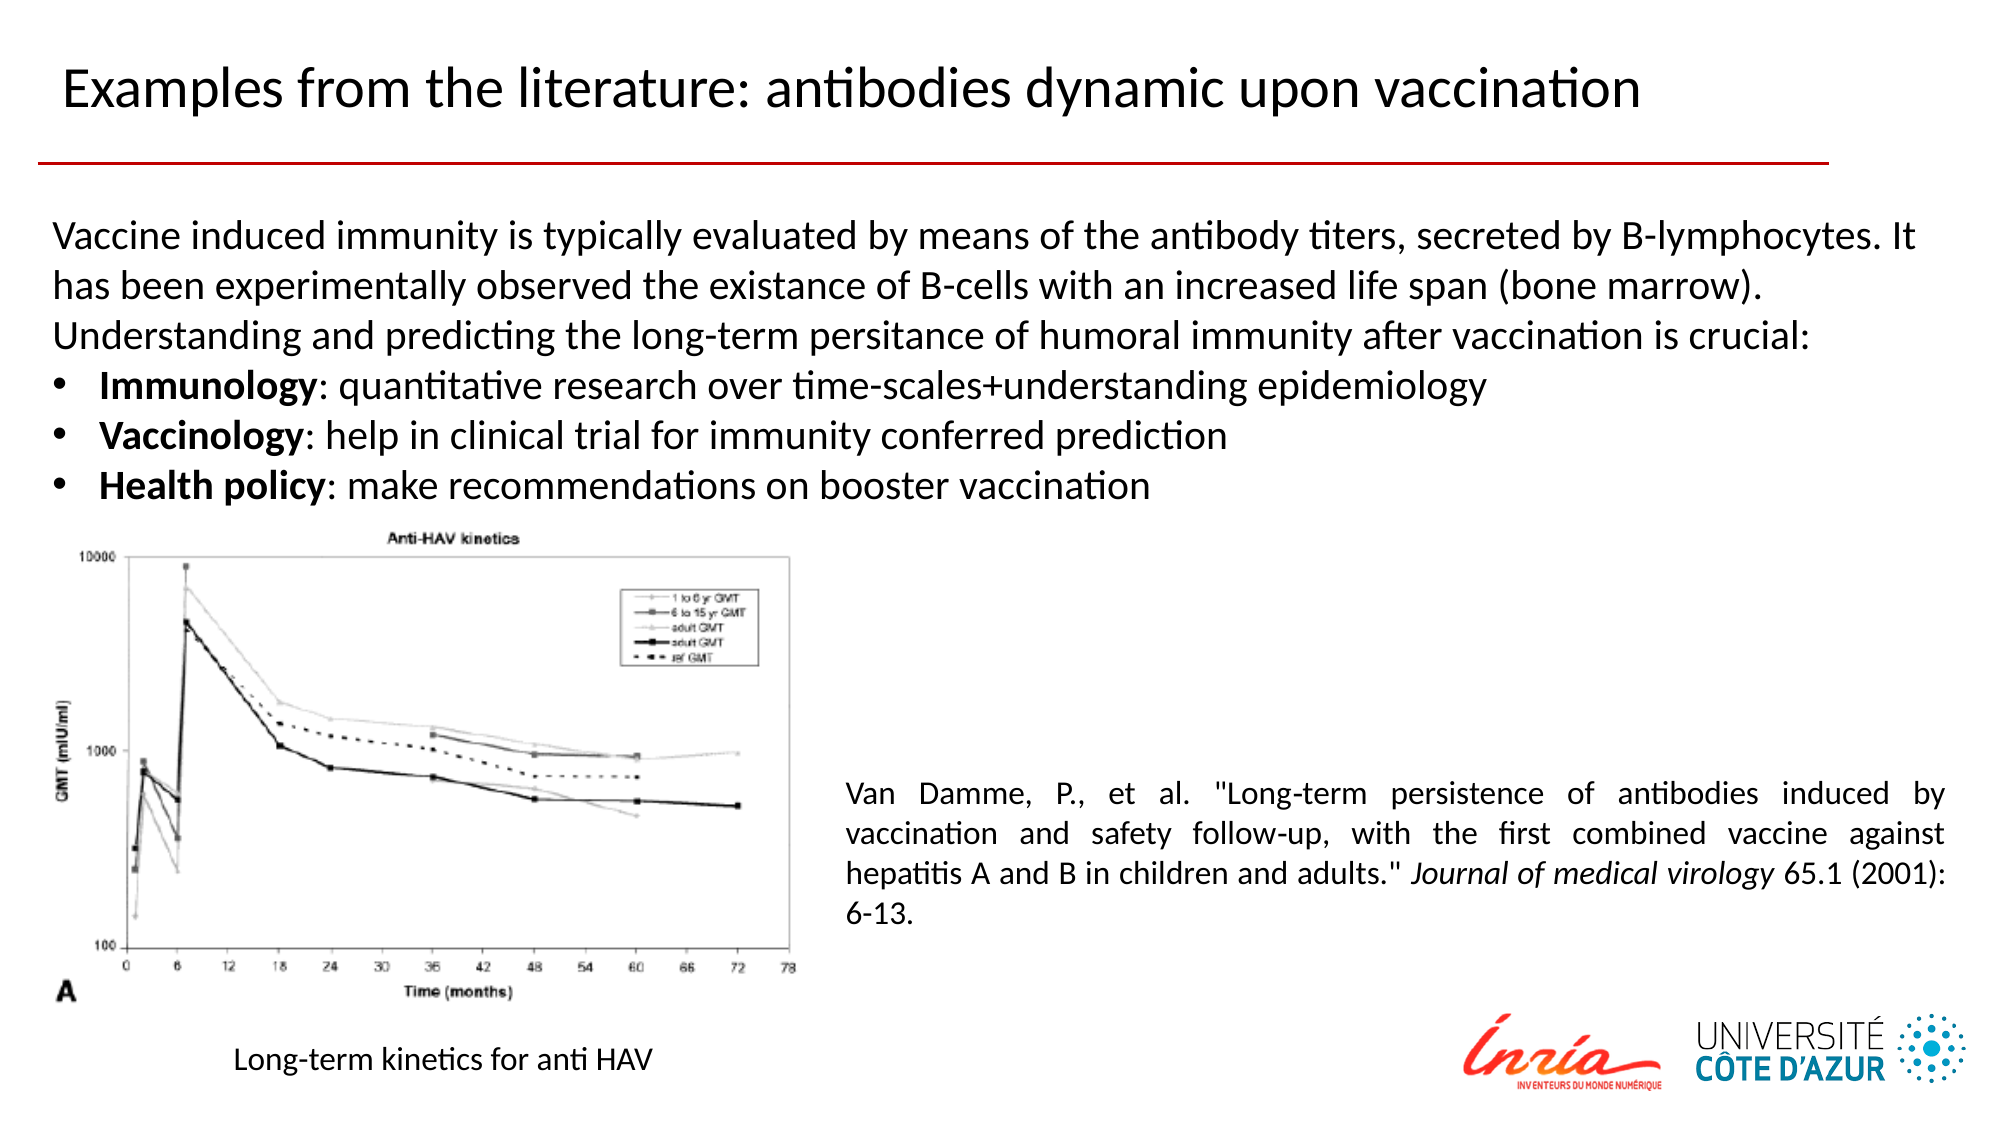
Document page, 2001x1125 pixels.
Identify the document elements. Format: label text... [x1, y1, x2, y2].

text_box Vaccine induced immunity is typically evaluated by means of the antibody titers, secreted by B-lymphocytes. It has been experimentally observed the existance of B-cells with an increased life span (bone marrow). Understanding and predicting the long-term persitance of humoral immunity after vaccination is crucial: Immunology: quantitative research over time-scales+understanding epidemiology Vaccinology: help in clinical trial for immunity conferred prediction Health policy: make recommendations on booster vaccination [37, 200, 1962, 516]
text_box Long-term kinetics for anti HAV [218, 1029, 669, 1085]
picture [1458, 977, 1994, 1122]
text_box Van Damme, P., et al. "Long‐term persistence of antibodies induced by vaccination and safety follow‐up, with the first combined vaccine against hepatitis A and B in children and adults." Journal of medical virology 65.1 (2001): 6-13. [851, 763, 1962, 939]
text_box Examples from the literature: antibodies dynamic upon vaccination [47, 41, 1658, 127]
picture [37, 522, 851, 1017]
